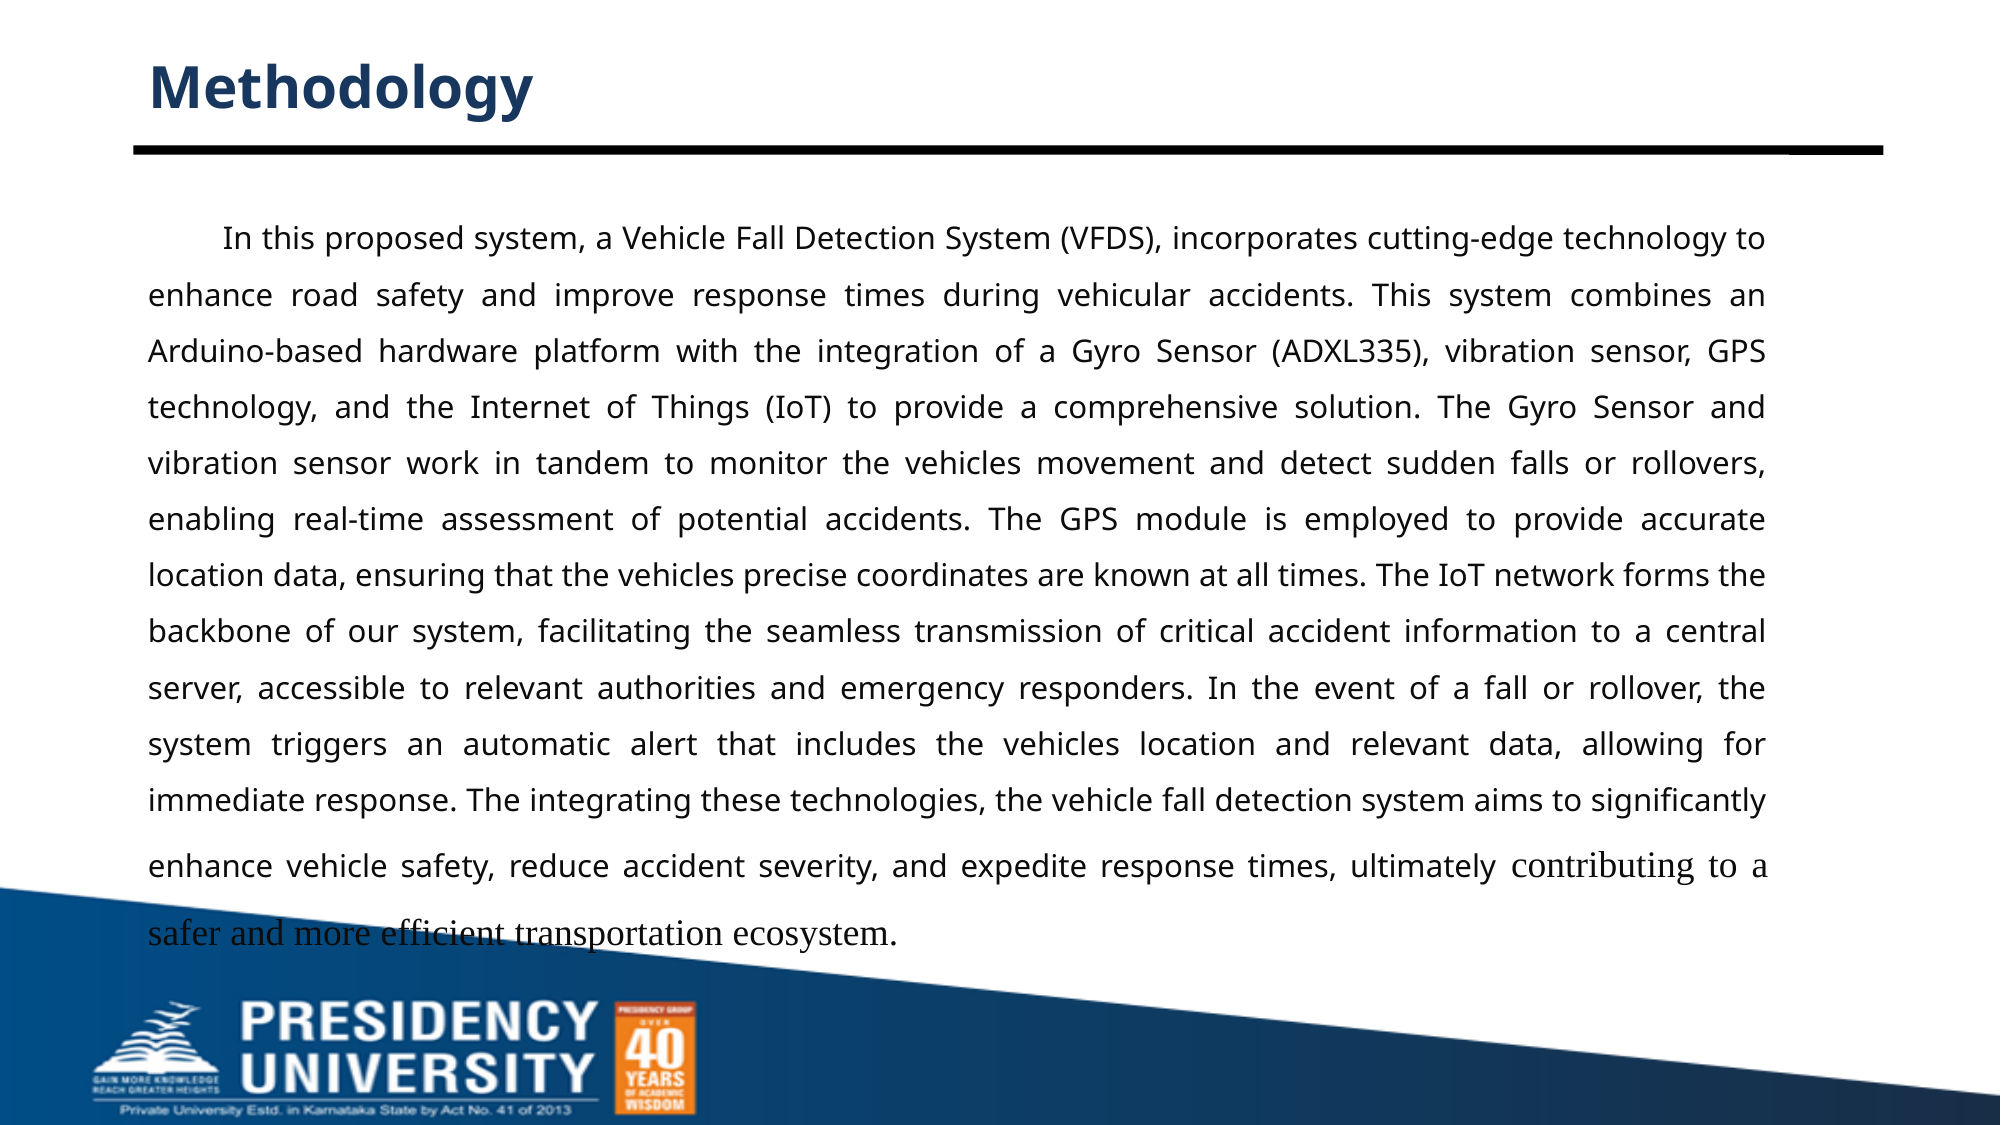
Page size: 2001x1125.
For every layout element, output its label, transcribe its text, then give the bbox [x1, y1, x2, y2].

text_box In this proposed system, a Vehicle Fall Detection System (VFDS), incorporates cutting-edge technology to enhance road safety and improve response times during vehicular accidents. This system combines an Arduino-based hardware platform with the integration of a Gyro Sensor (ADXL335), vibration sensor, GPS technology, and the Internet of Things (IoT) to provide a comprehensive solution. The Gyro Sensor and vibration sensor work in tandem to monitor the vehicles movement and detect sudden falls or rollovers, enabling real-time assessment of potential accidents. The GPS module is employed to provide accurate location data, ensuring that the vehicles precise coordinates are known at all times. The IoT network forms the backbone of our system, facilitating the seamless transmission of critical accident information to a central server, accessible to relevant authorities and emergency responders. In the event of a fall or rollover, the system triggers an automatic alert that includes the vehicles location and relevant data, allowing for immediate response. The integrating these technologies, the vehicle fall detection system aims to significantly enhance vehicle safety, reduce accident severity, and expedite response times, ultimately contributing to a safer and more efficient transportation ecosystem. [133, 192, 1784, 961]
picture [0, 884, 2000, 1125]
title Methodology [133, 45, 1884, 125]
